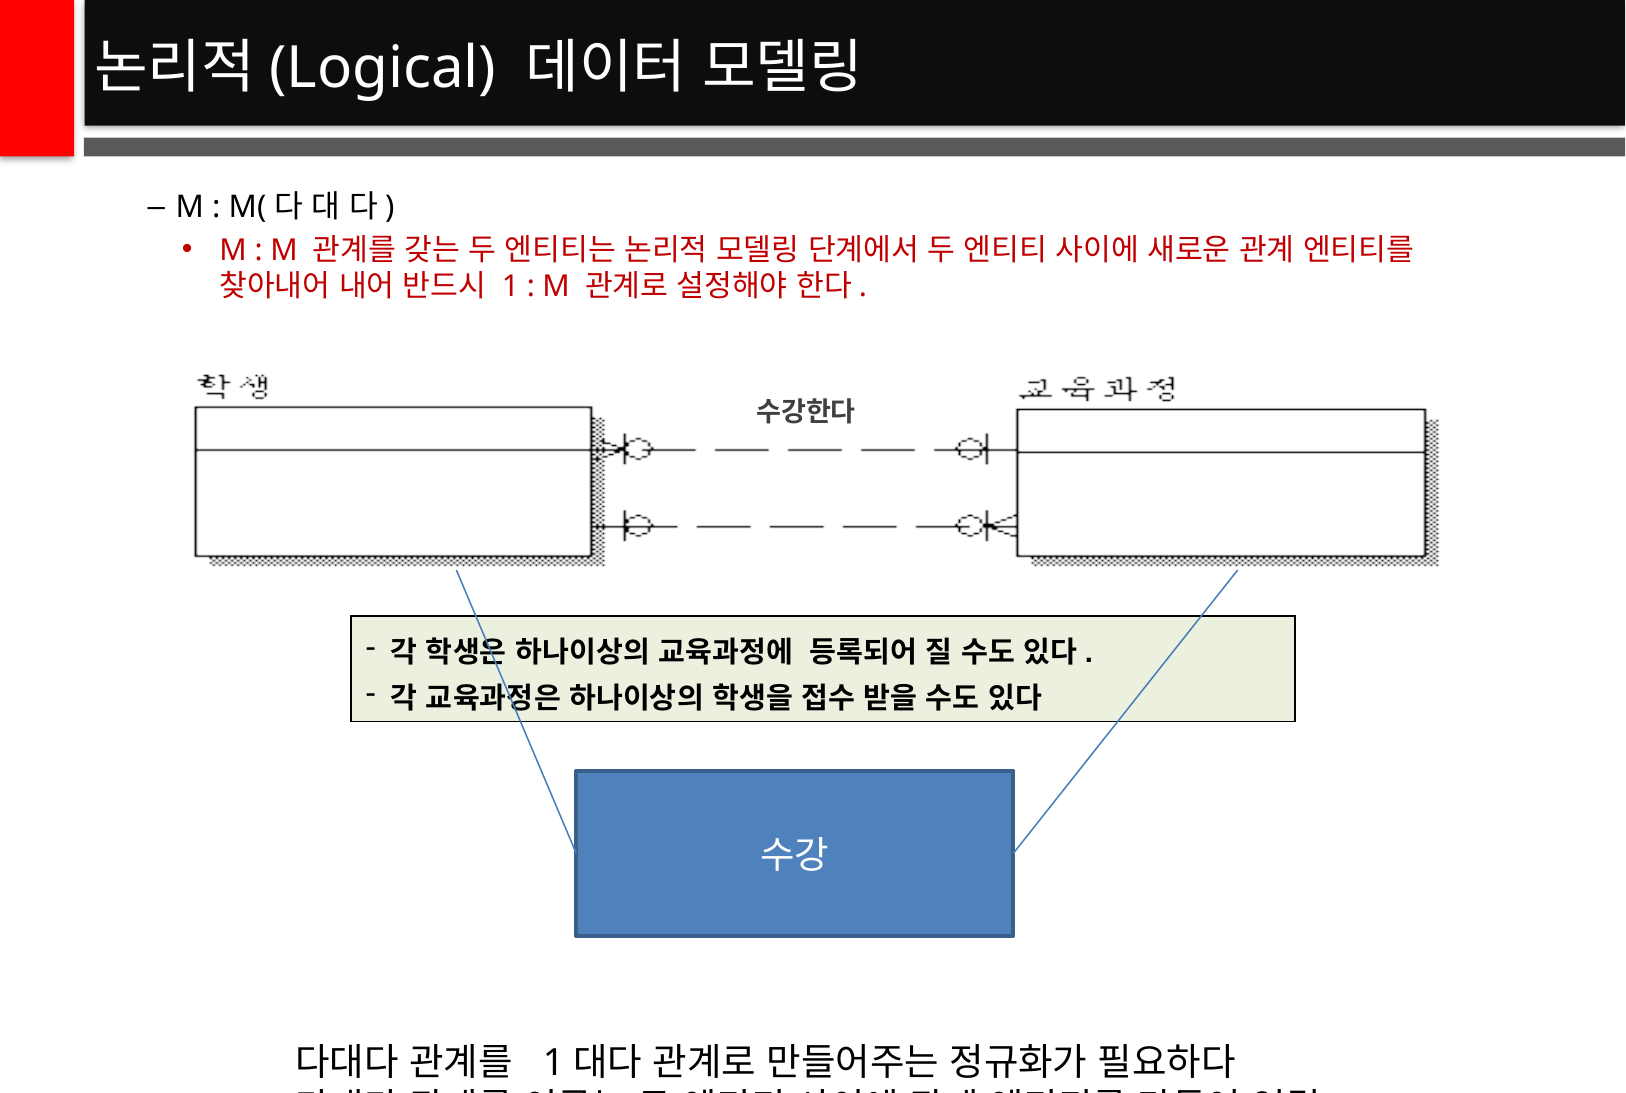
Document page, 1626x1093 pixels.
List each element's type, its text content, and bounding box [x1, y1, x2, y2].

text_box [456, 569, 577, 854]
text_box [186, 357, 1449, 718]
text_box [1013, 569, 1238, 854]
text_box 수강 [574, 769, 1015, 938]
list M : M(다 대 다) M : M 관계를 갖는 두 엔티티는 논리적 모델링 단계에서 두 엔티티 사이에 새로운 관계 엔티티를 찾아내어 내어 반드시 1 : M 관계로 설정해야 한다. [57, 179, 1568, 994]
text_box 다대다 관계를 1대다 관계로 만들어주는 정규화가 필요하다 다대다 관계를 이루는 두 엔티티 사이에 관계 엔티티를 만들어 연결 [280, 1030, 1337, 1093]
title 논리적(Logical) 데이터 모델링 [79, 3, 1625, 126]
